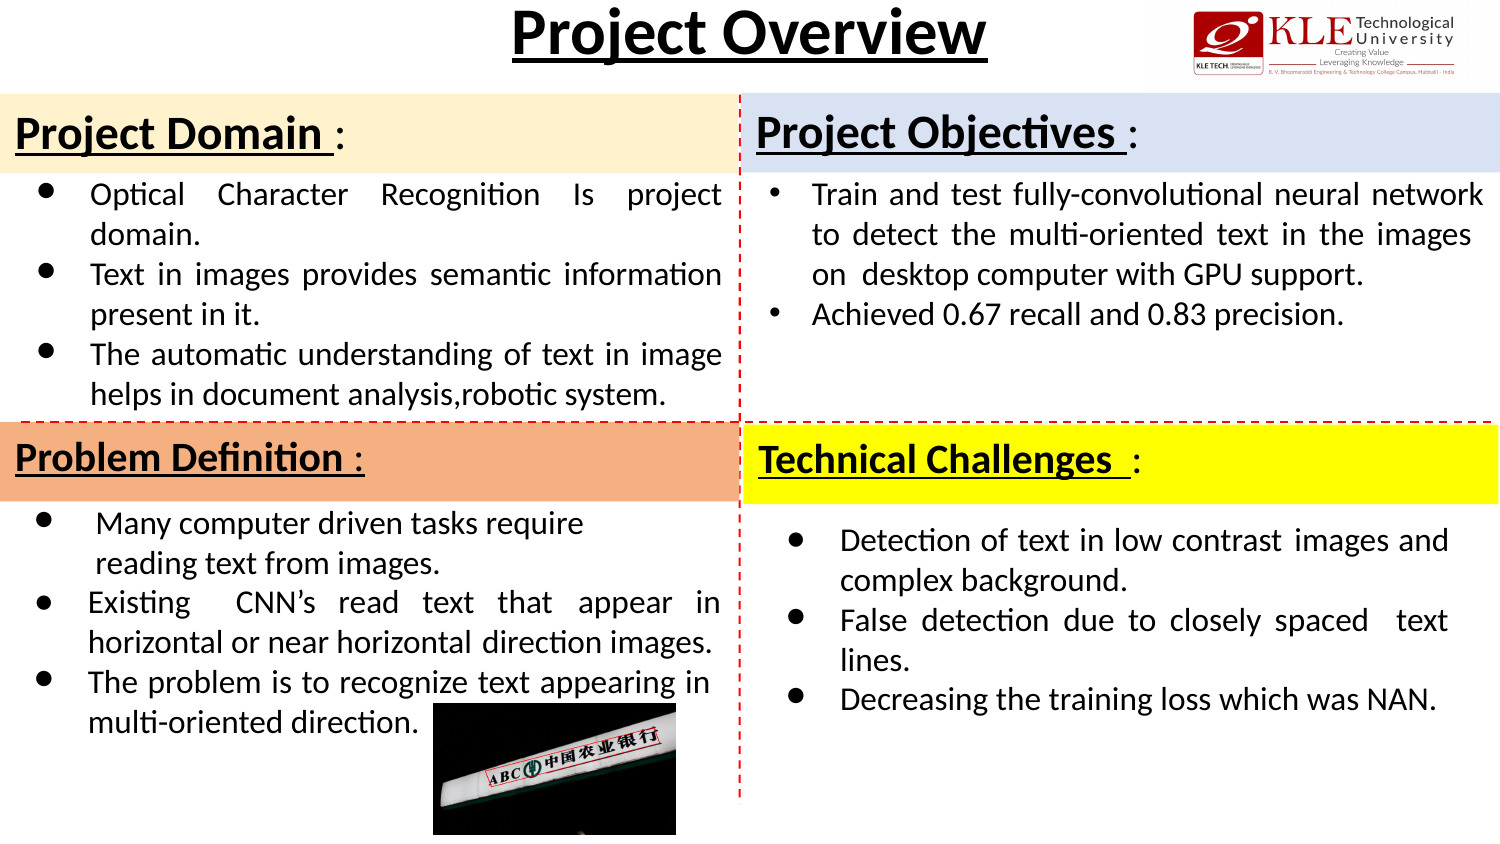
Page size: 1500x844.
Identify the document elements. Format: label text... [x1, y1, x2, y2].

picture [1146, 0, 1500, 90]
text_box Detection of text in low contrast images and complex background. False detection due to closely spaced text lines. Decreasing the training loss which was NAN. [749, 510, 1465, 835]
text_box Optical Character Recognition Is project domain. Text in images provides semantic information present in it. The automatic understanding of text in image helps in document analysis,robotic system. [0, 164, 734, 422]
text_box Train and test fully-convolutional neural network to detect the multi-oriented text in the images on desktop computer with GPU support. Achieved 0.67 recall and 0.83 precision. [749, 164, 1500, 400]
text_box Project Objectives : [740, 92, 1500, 173]
title Project Overview [0, 0, 1144, 77]
text_box Technical Challenges : [745, 424, 1499, 505]
text_box Project Domain : [0, 94, 739, 164]
picture [433, 703, 676, 836]
text_box Many computer driven tasks require reading text from images. Existing CNN’s read text that appear in horizontal or near horizontal direction images. The problem is to recognize text appearing in multi-oriented direction. [0, 422, 734, 796]
